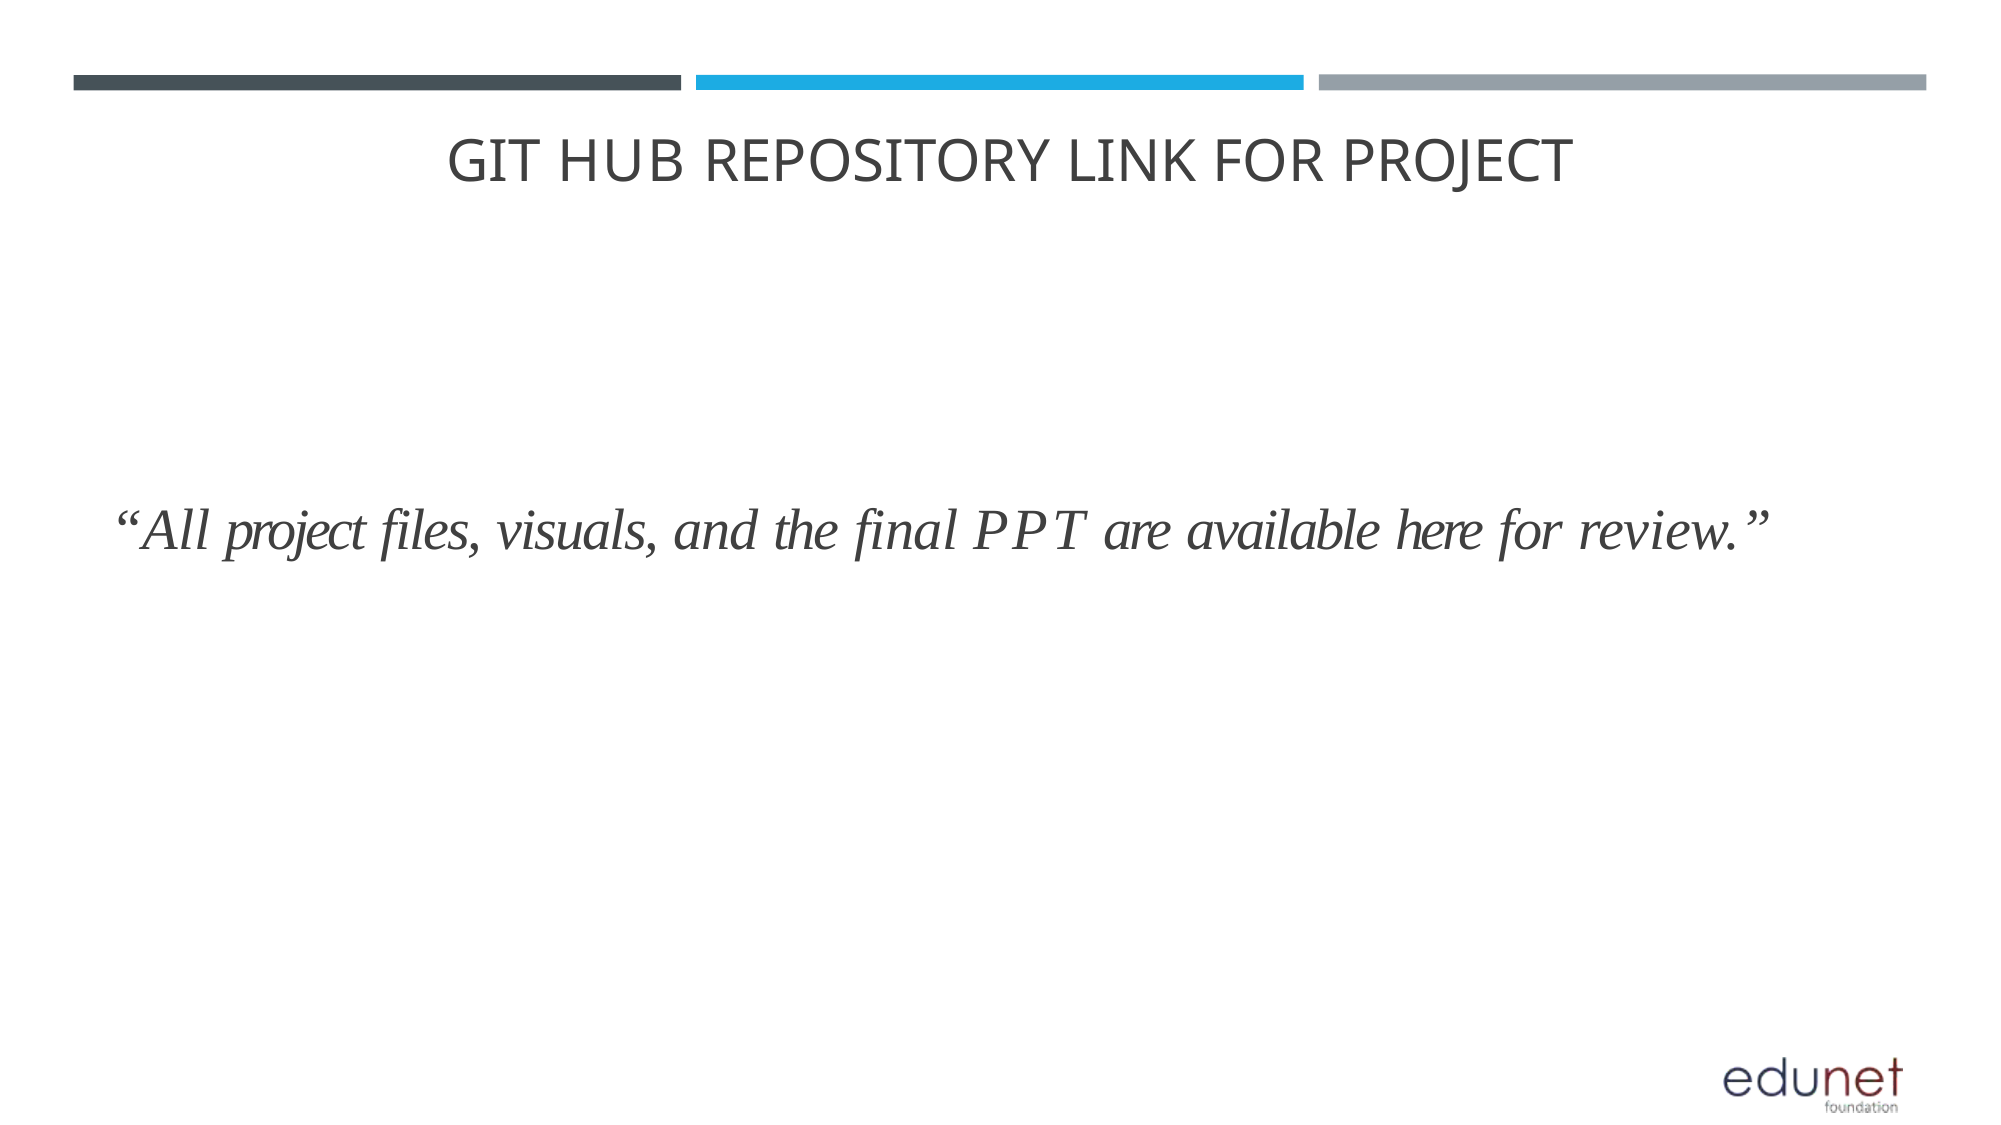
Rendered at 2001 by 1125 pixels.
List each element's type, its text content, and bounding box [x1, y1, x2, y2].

picture [1723, 1057, 1903, 1113]
title GIT HUB REPOSITORY LINK FOR PROJECT [81, 90, 1919, 311]
list “All project files, visuals, and the final PPT are available here for review.” [108, 418, 1784, 1059]
